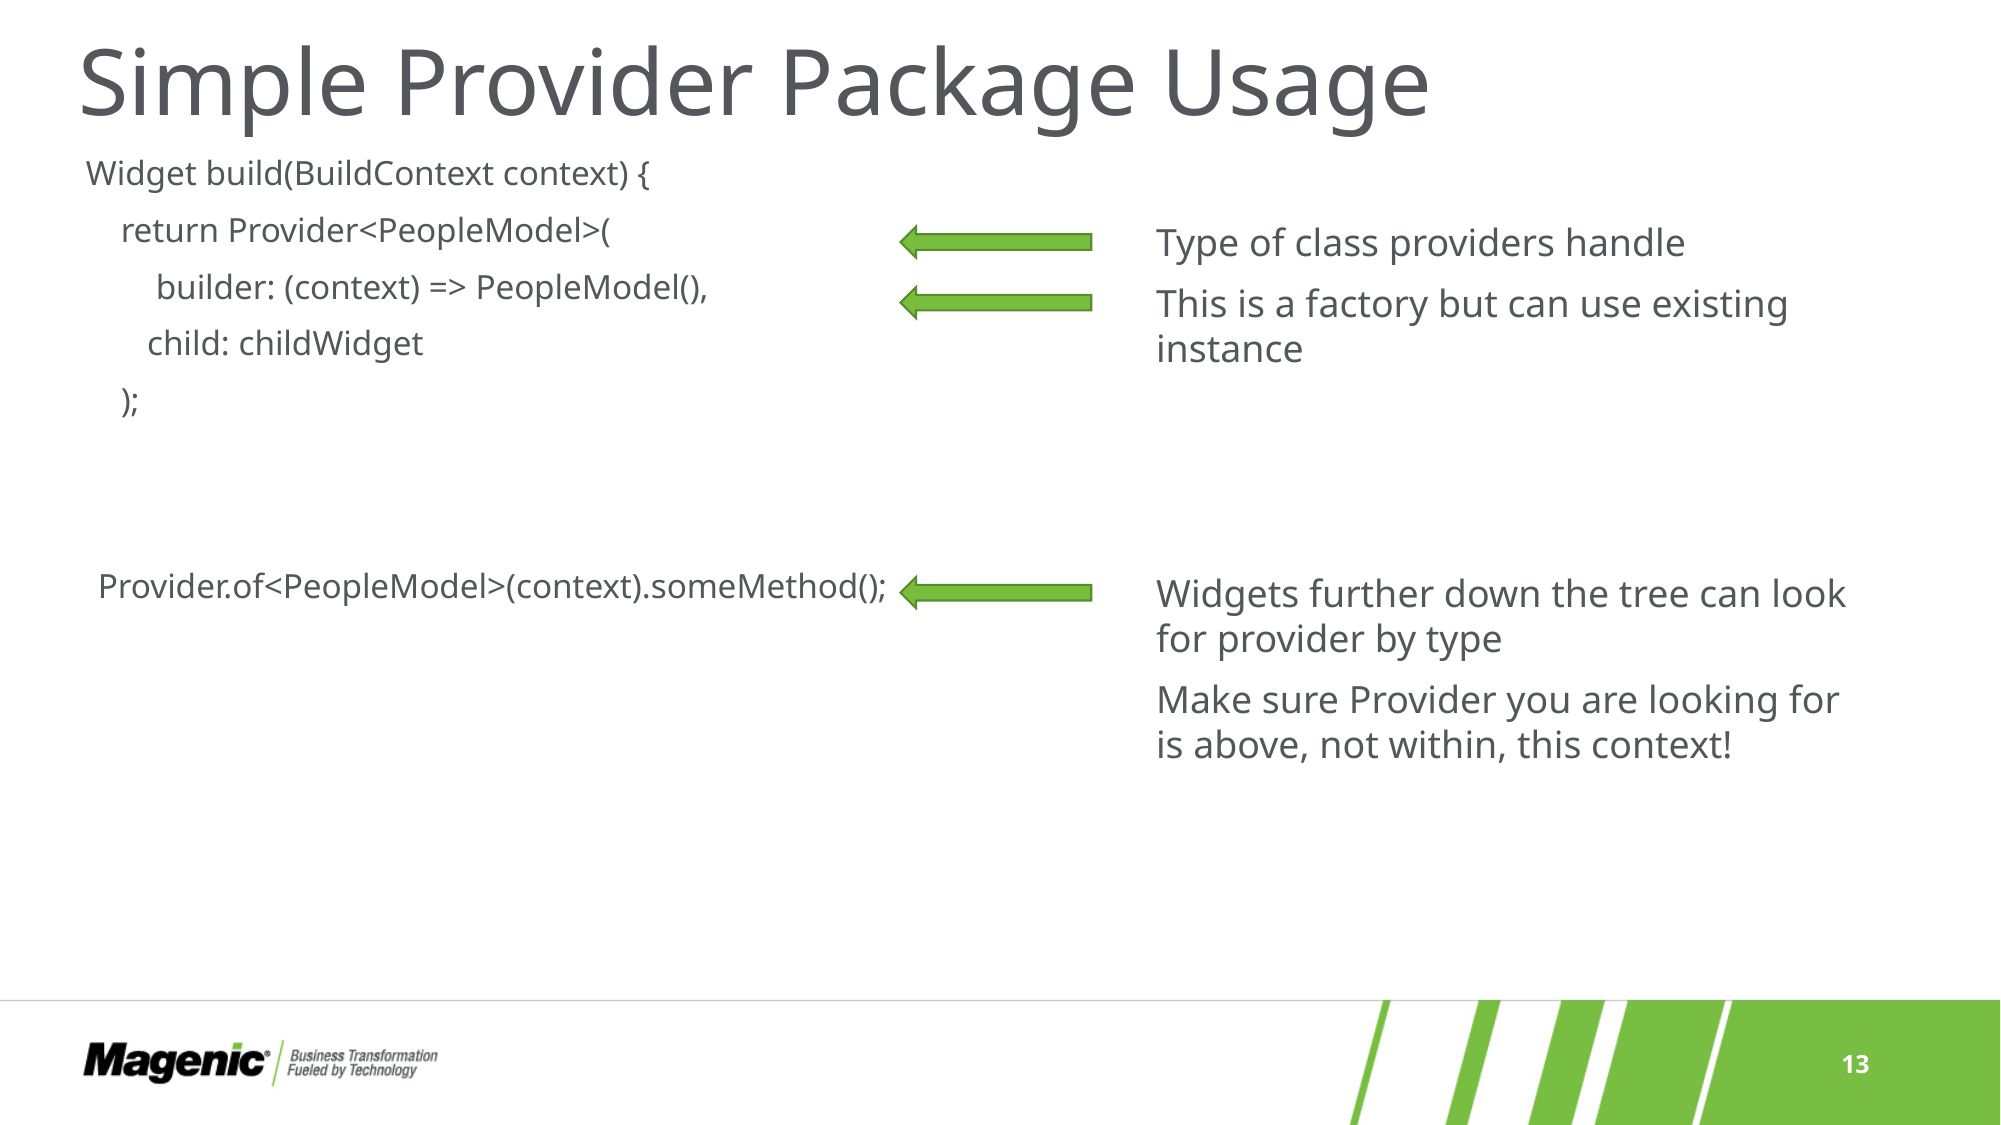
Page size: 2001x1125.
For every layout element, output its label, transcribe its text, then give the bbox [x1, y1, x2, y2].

text_box [899, 574, 1093, 611]
text_box This is a factory but can use existing instance [1141, 272, 1874, 378]
list Widget build(BuildContext context) { return Provider<PeopleModel>( builder: (context) => PeopleModel(), child: childWidget ); [70, 149, 1029, 454]
text_box Provider.of<PeopleModel>(context).someMethod(); [82, 562, 1041, 652]
text_box Make sure Provider you are looking for is above, not within, this context! [1141, 668, 1874, 774]
text_box Type of class providers handle [1141, 211, 1874, 272]
picture [0, 0, 2001, 1125]
text_box Widgets further down the tree can look for provider by type [1141, 562, 1874, 668]
text_box [899, 224, 1093, 261]
title Simple Provider Package Usage [63, 41, 1938, 131]
text_box [899, 284, 1093, 321]
